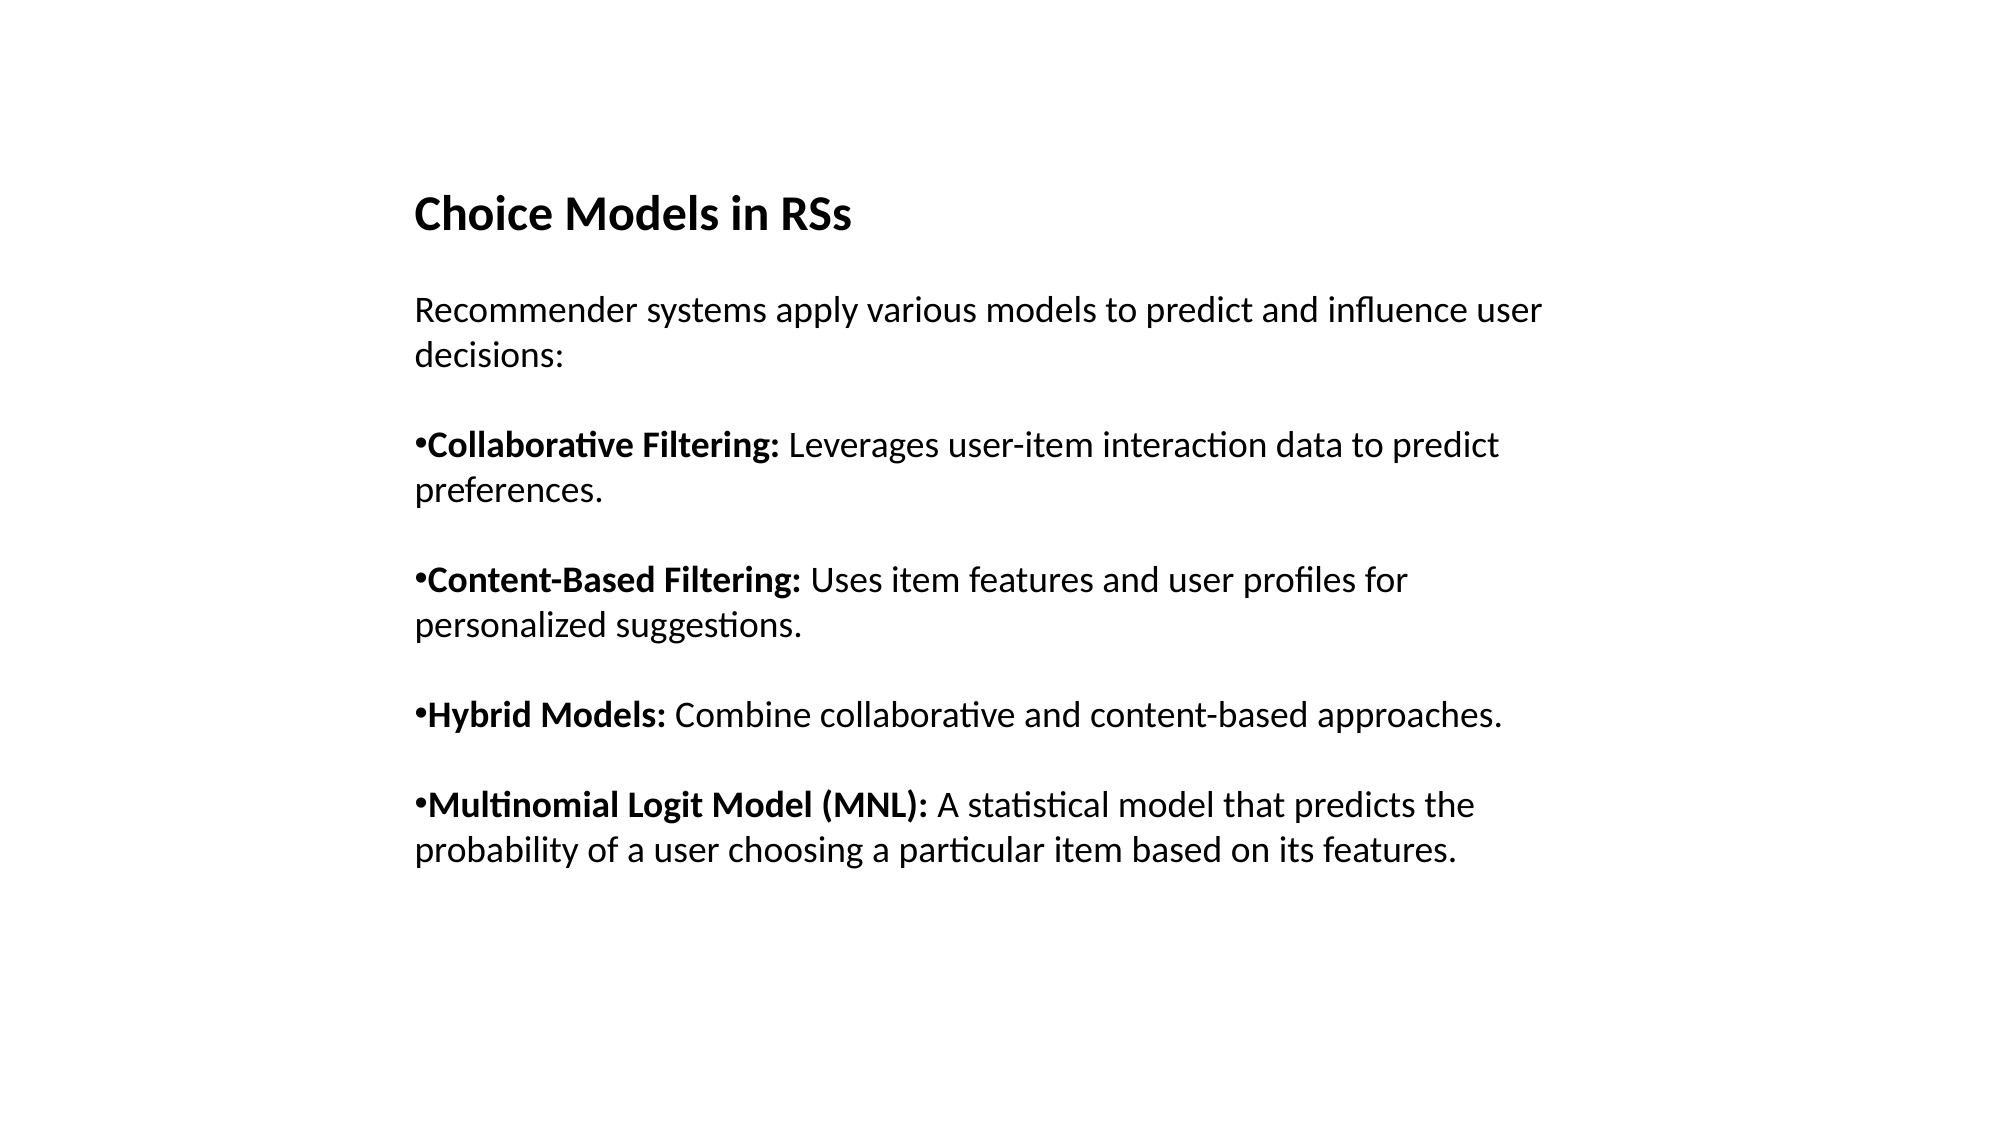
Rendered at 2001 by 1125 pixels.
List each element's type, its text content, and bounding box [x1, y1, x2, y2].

text_box Choice Models in RSs Recommender systems apply various models to predict and influence user decisions: Collaborative Filtering: Leverages user-item interaction data to predict preferences. Content-Based Filtering: Uses item features and user profiles for personalized suggestions. Hybrid Models: Combine collaborative and content-based approaches. Multinomial Logit Model (MNL): A statistical model that predicts the probability of a user choosing a particular item based on its features. [399, 172, 1600, 878]
